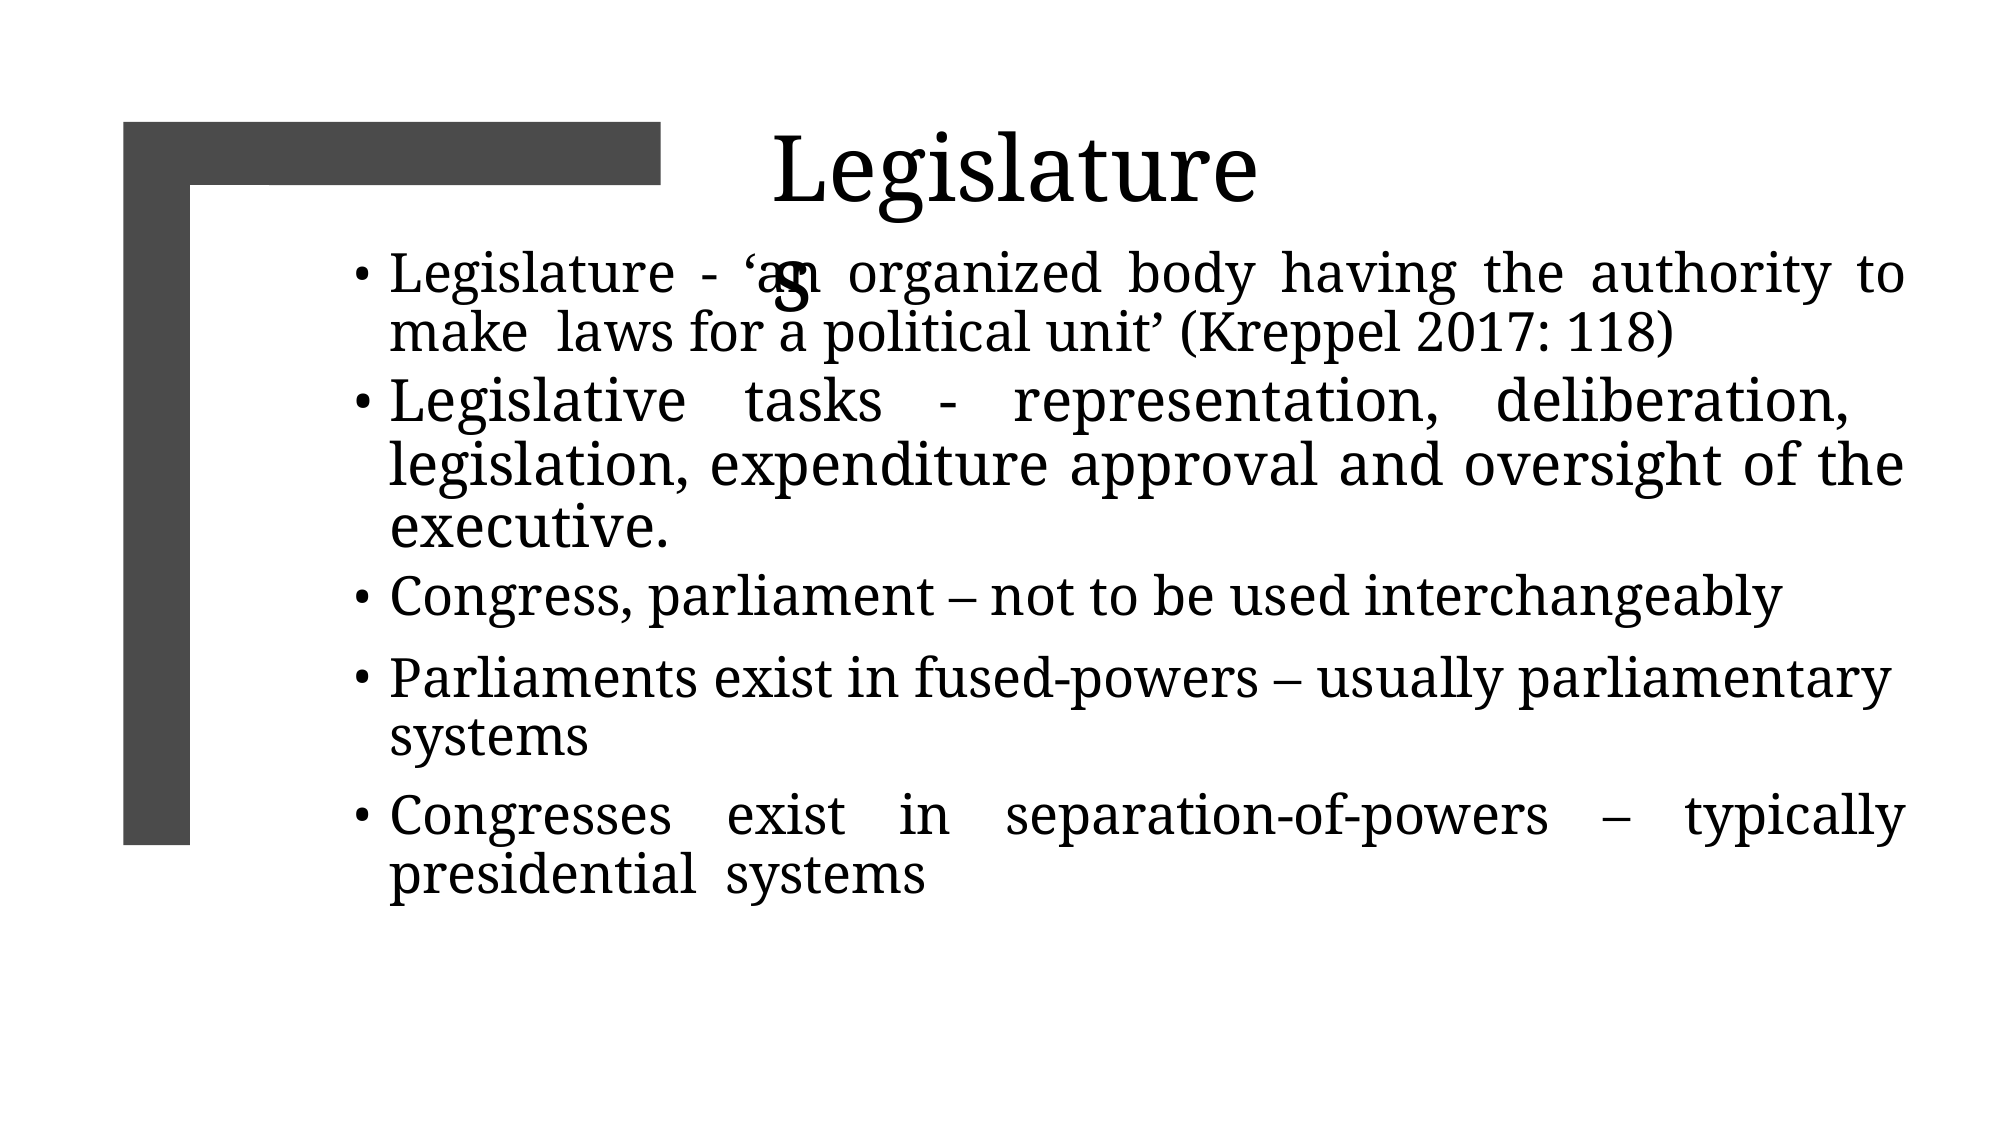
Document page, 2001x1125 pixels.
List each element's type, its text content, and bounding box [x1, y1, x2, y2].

text_box Legislature - ‘an organized body having the authority to make laws for a political unit’ (Kreppel 2017: 118) Legislative tasks - representation, deliberation, legislation, expenditure approval and oversight of the executive. Congress, parliament – not to be used interchangeably Parliaments exist in fused-powers – usually parliamentary systems Congresses exist in separation-of-powers – typically presidential systems [350, 237, 1908, 905]
title Legislatures [769, 107, 1270, 237]
text_box [123, 121, 661, 846]
